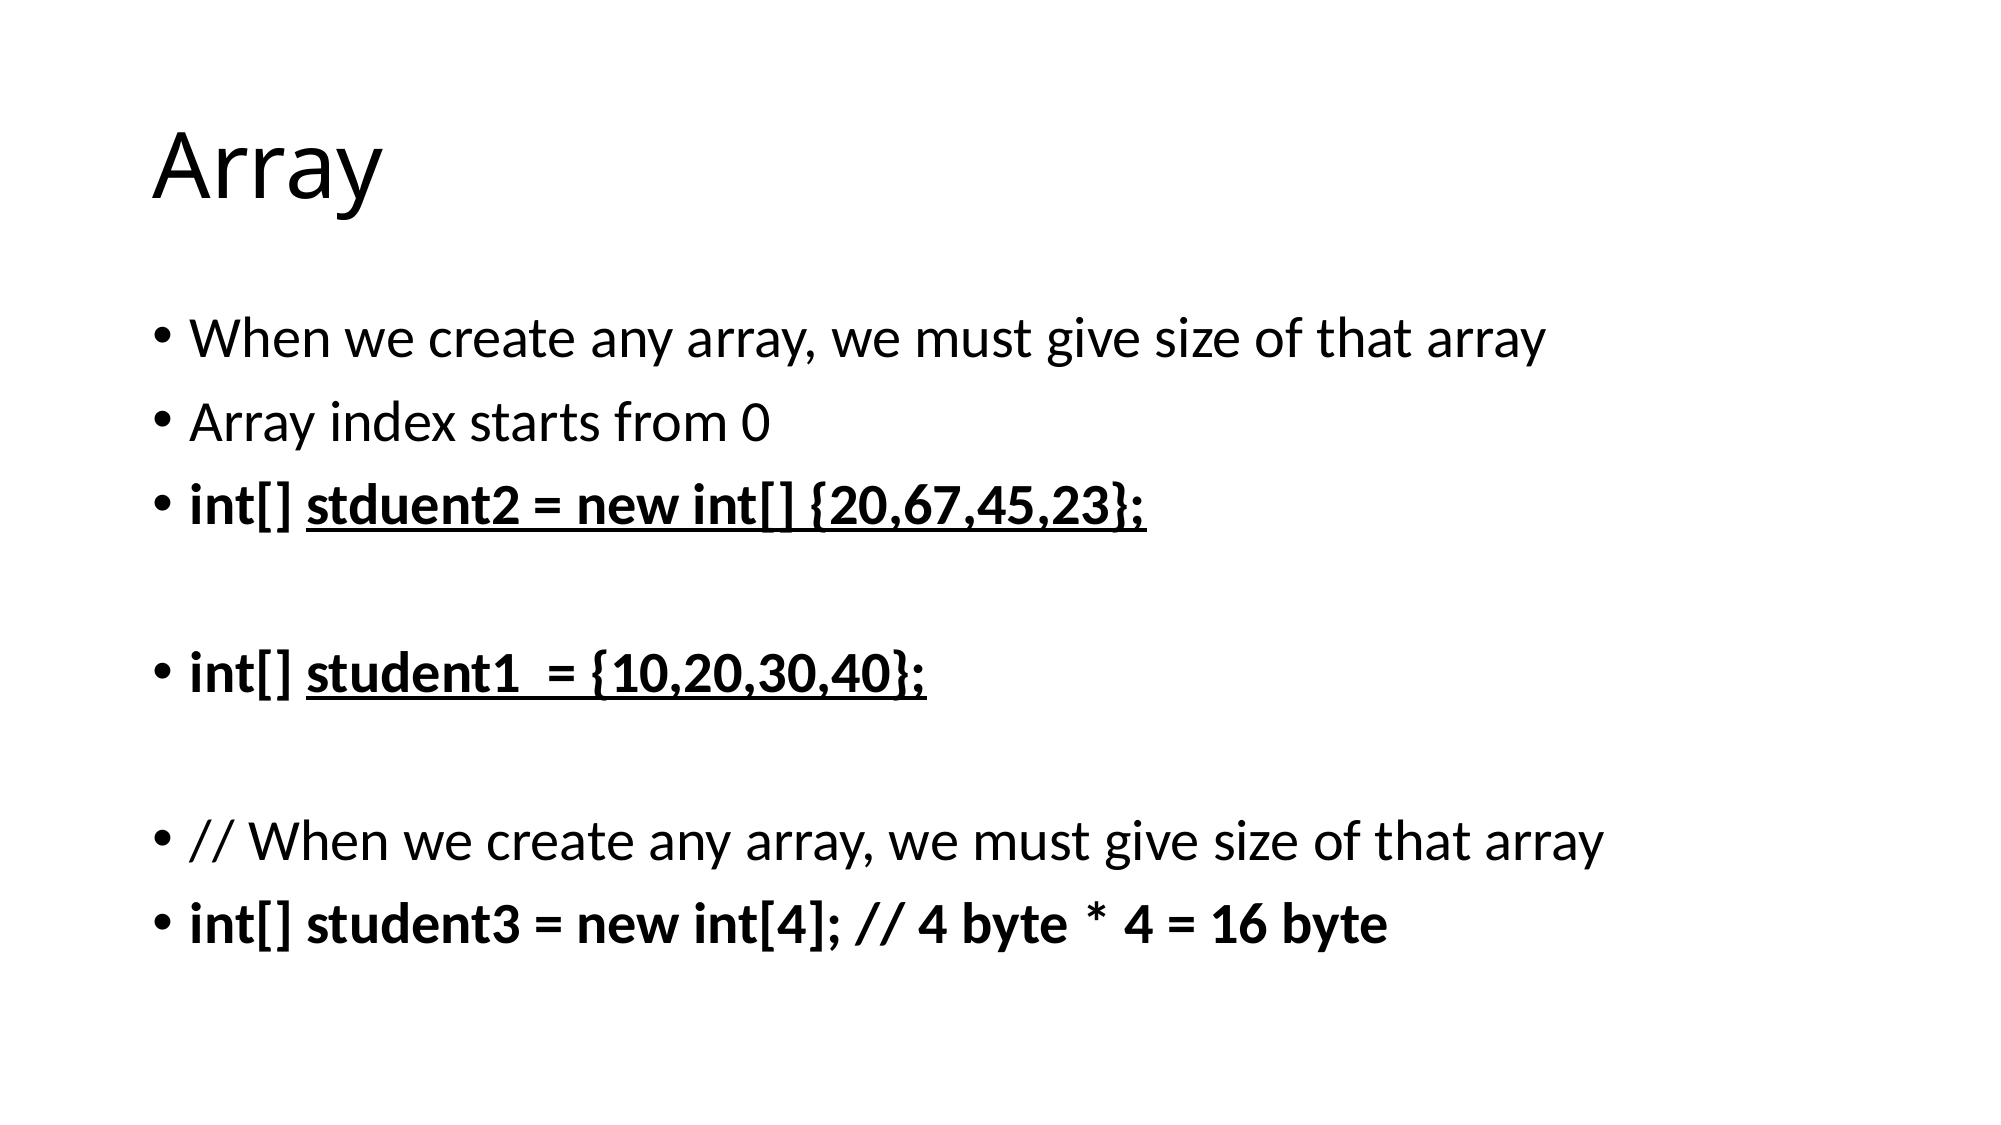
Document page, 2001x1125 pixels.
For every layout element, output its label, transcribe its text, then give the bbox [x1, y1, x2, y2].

list When we create any array, we must give size of that array Array index starts from 0 int[] stduent2 = new int[] {20,67,45,23}; int[] student1 = {10,20,30,40}; // When we create any array, we must give size of that array int[] student3 = new int[4]; // 4 byte * 4 = 16 byte [137, 299, 1863, 1014]
title Array [137, 59, 1863, 278]
